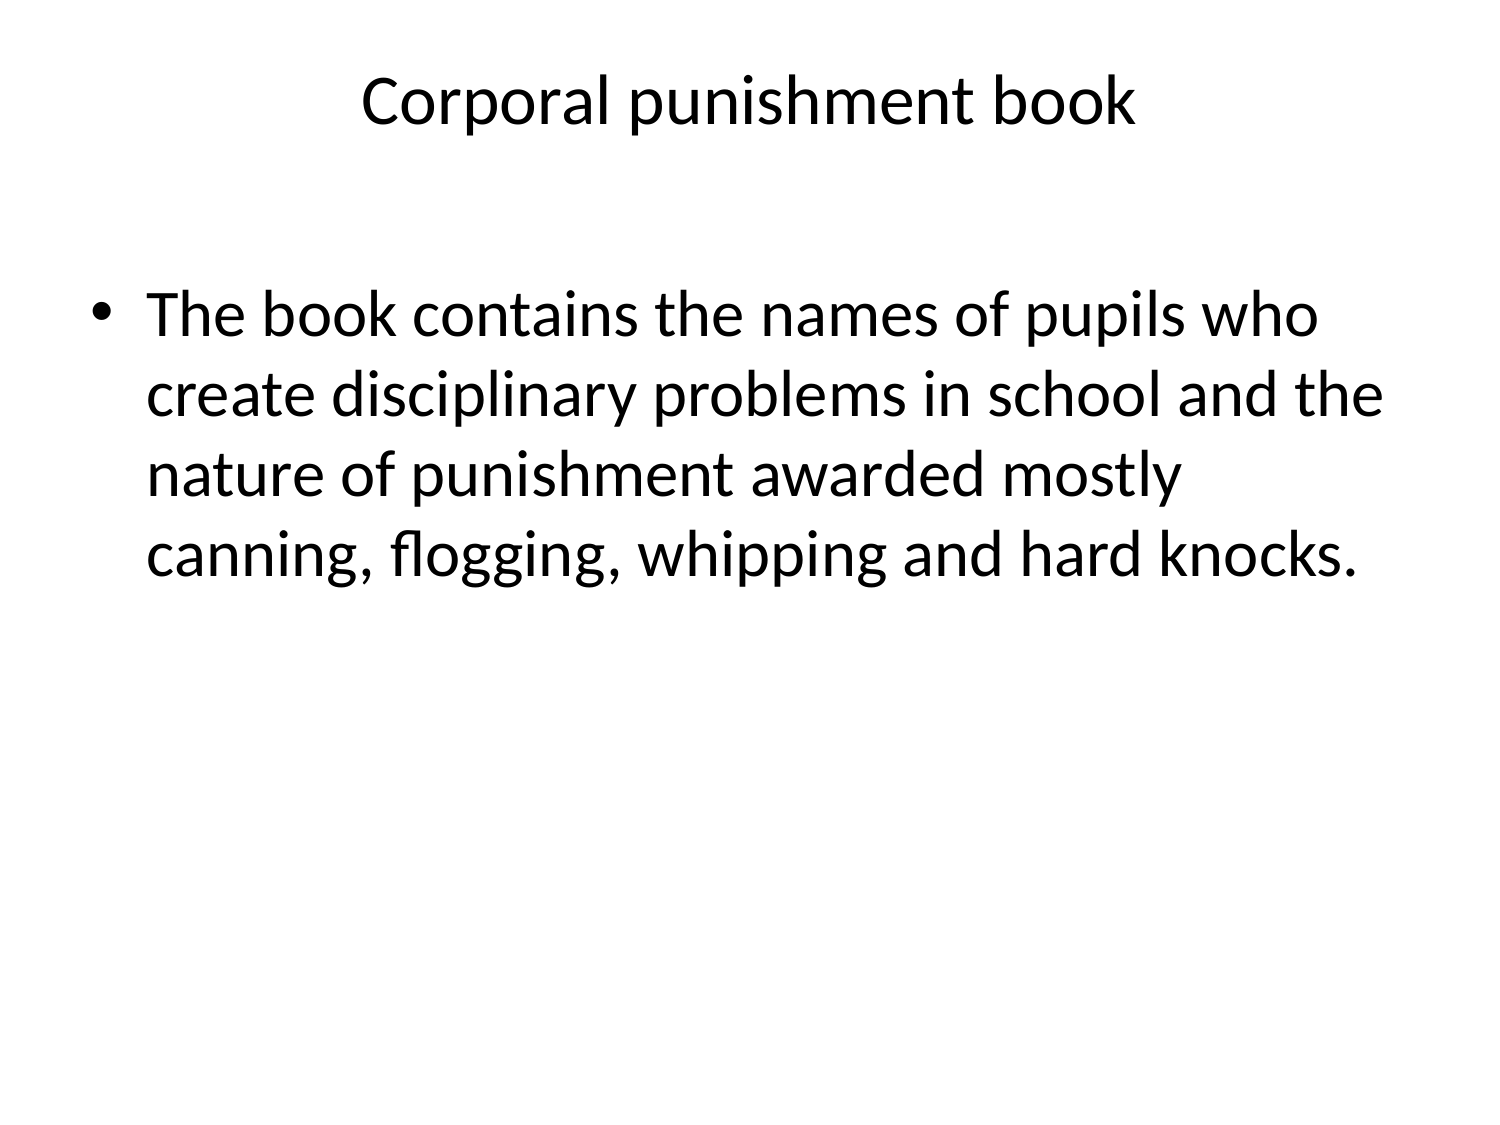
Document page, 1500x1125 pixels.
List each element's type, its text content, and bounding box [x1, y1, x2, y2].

title Corporal punishment book [75, 45, 1425, 233]
list The book contains the names of pupils who create disciplinary problems in school and the nature of punishment awarded mostly canning, flogging, whipping and hard knocks. [75, 262, 1425, 1005]
